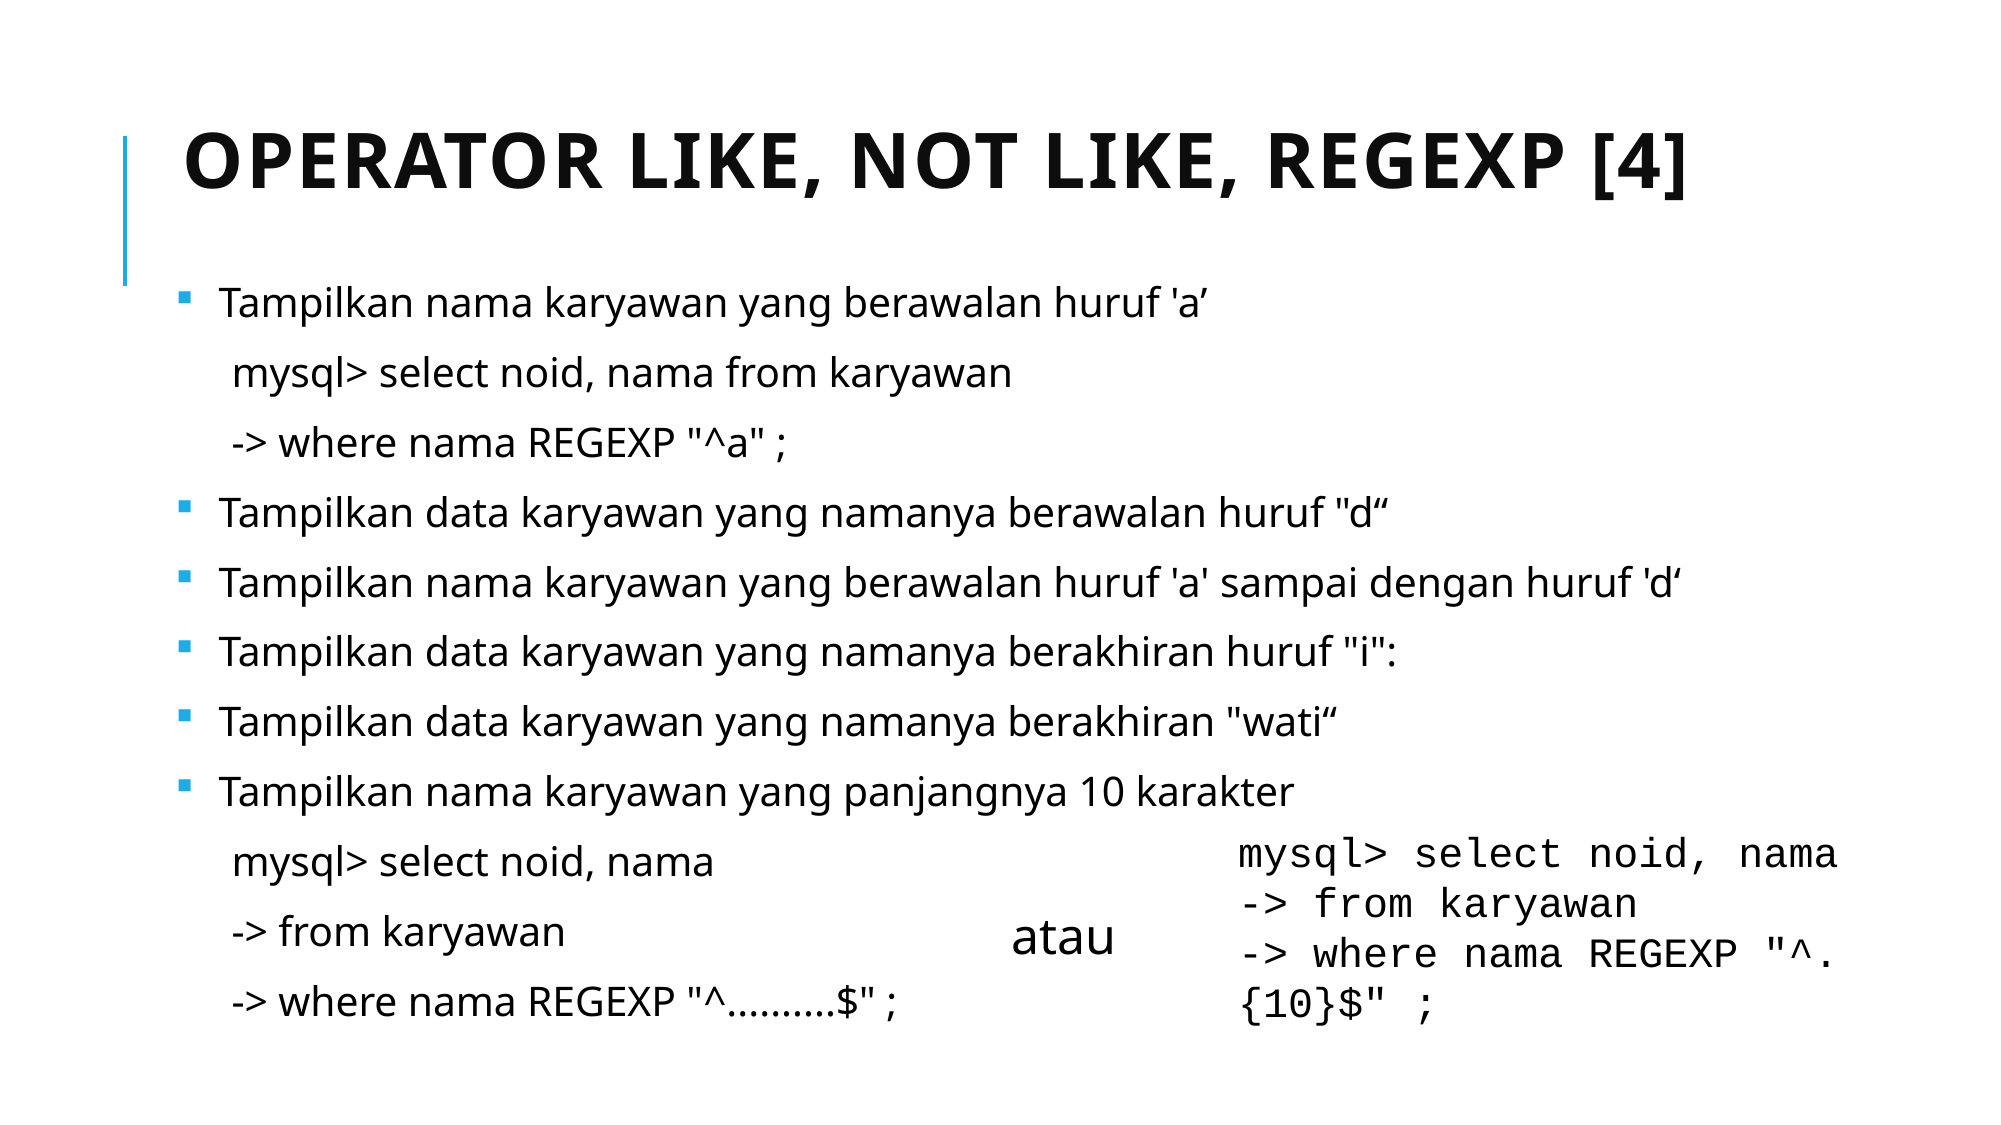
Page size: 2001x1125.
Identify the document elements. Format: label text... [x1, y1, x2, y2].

list Tampilkan nama karyawan yang berawalan huruf 'a’ mysql> select noid, nama from karyawan -> where nama REGEXP "^a" ; Tampilkan data karyawan yang namanya berawalan huruf "d“ Tampilkan nama karyawan yang berawalan huruf 'a' sampai dengan huruf 'd‘ Tampilkan data karyawan yang namanya berakhiran huruf "i": Tampilkan data karyawan yang namanya berakhiran "wati“ Tampilkan nama karyawan yang panjangnya 10 karakter mysql> select noid, nama -> from karyawan -> where nama REGEXP "^..........$" ; [168, 275, 1763, 1035]
text_box mysql> select noid, nama -> from karyawan -> where nama REGEXP "^.{10}$" ; [1223, 818, 2000, 1034]
title Operator LIKE, NOT LIKE, REGEXP [4] [168, 96, 1763, 238]
text_box atau [996, 896, 1132, 972]
